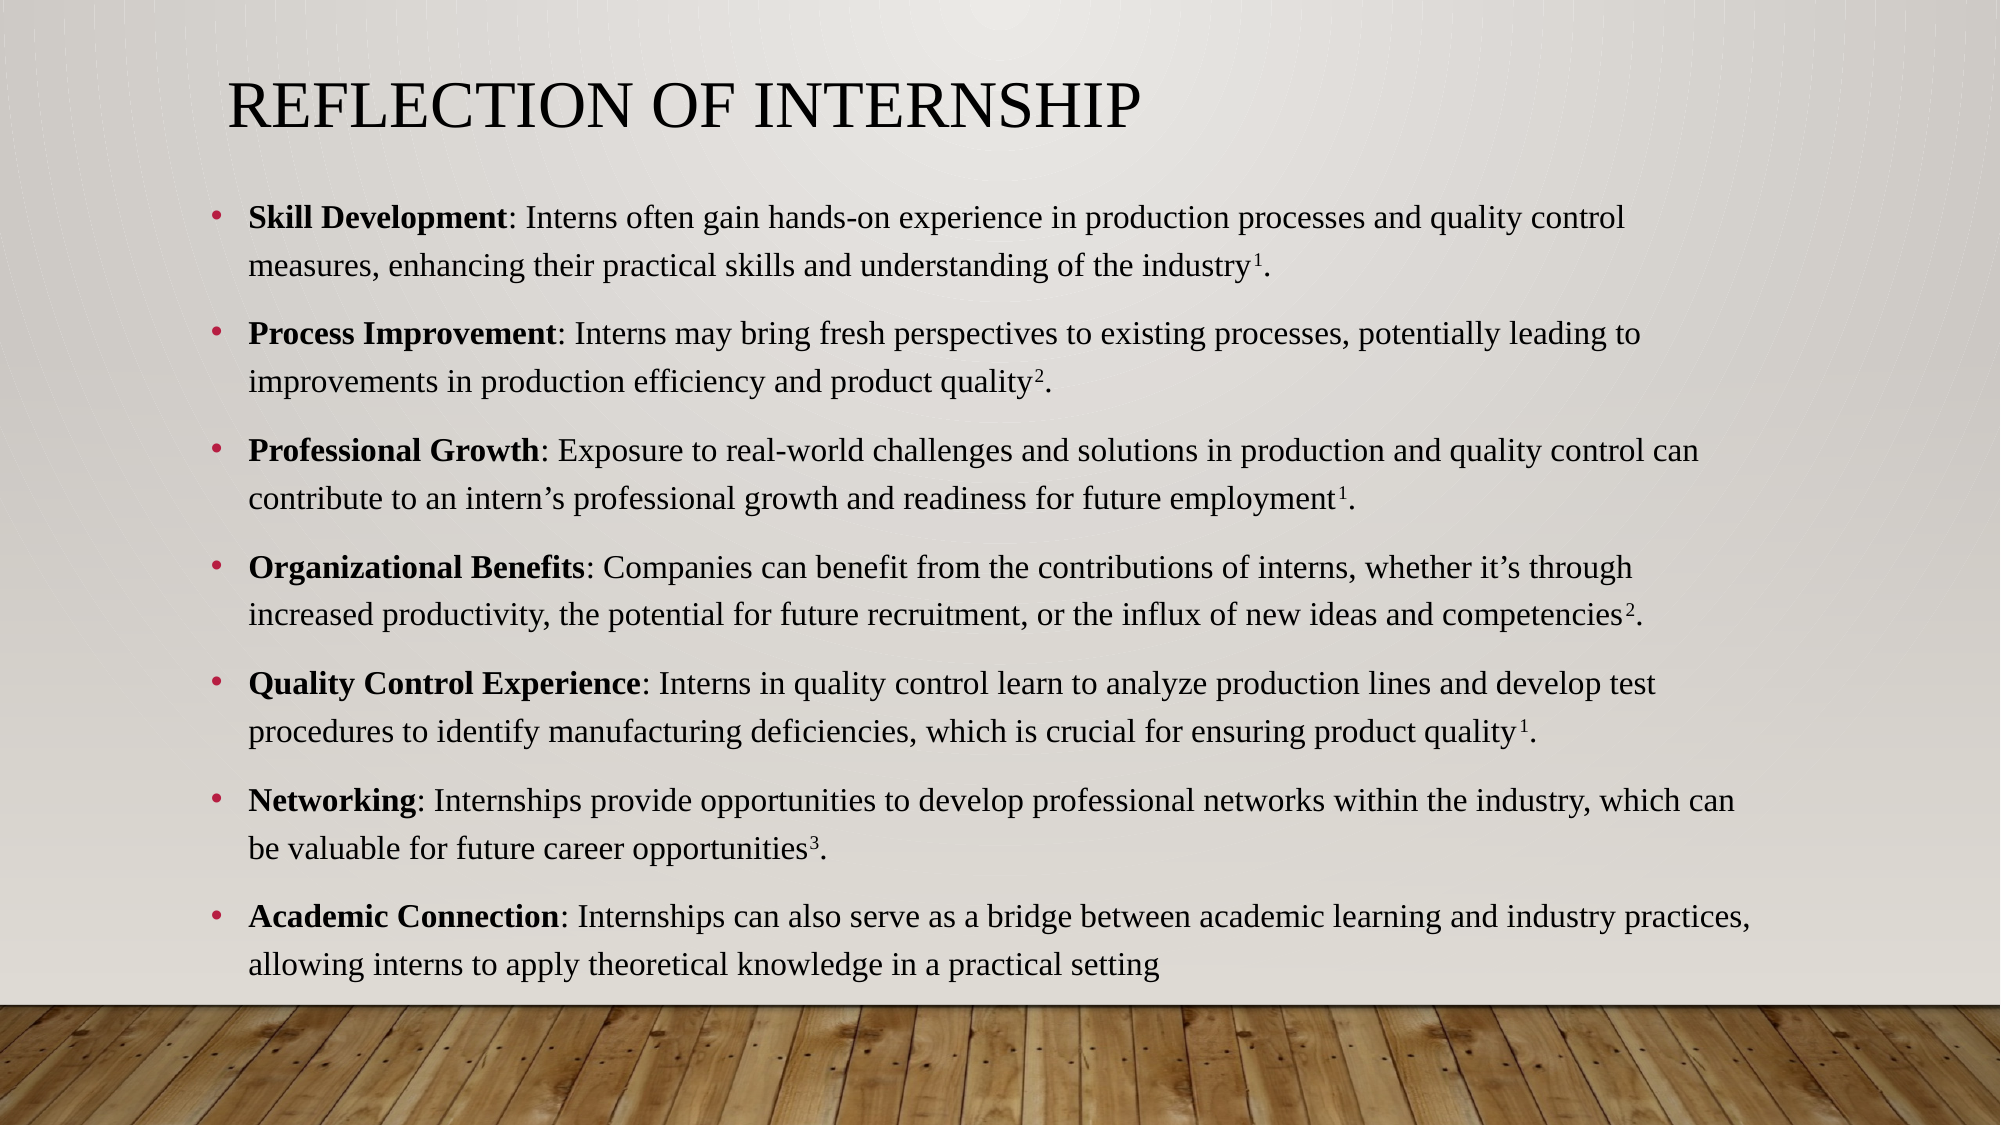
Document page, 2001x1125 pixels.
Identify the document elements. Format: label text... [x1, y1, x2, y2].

text_box Skill Development: Interns often gain hands-on experience in production processes and quality control measures, enhancing their practical skills and understanding of the industry1. Process Improvement: Interns may bring fresh perspectives to existing processes, potentially leading to improvements in production efficiency and product quality2. Professional Growth: Exposure to real-world challenges and solutions in production and quality control can contribute to an intern’s professional growth and readiness for future employment1. Organizational Benefits: Companies can benefit from the contributions of interns, whether it’s through increased productivity, the potential for future recruitment, or the influx of new ideas and competencies2. Quality Control Experience: Interns in quality control learn to analyze production lines and develop test procedures to identify manufacturing deficiencies, which is crucial for ensuring product quality1. Networking: Internships provide opportunities to develop professional networks within the industry, which can be valuable for future career opportunities3. Academic Connection: Internships can also serve as a bridge between academic learning and industry practices, allowing interns to apply theoretical knowledge in a practical setting [196, 179, 1772, 746]
text_box REFLECTION OF INTERNSHIP [212, 62, 1788, 235]
picture [0, 1005, 2000, 1125]
